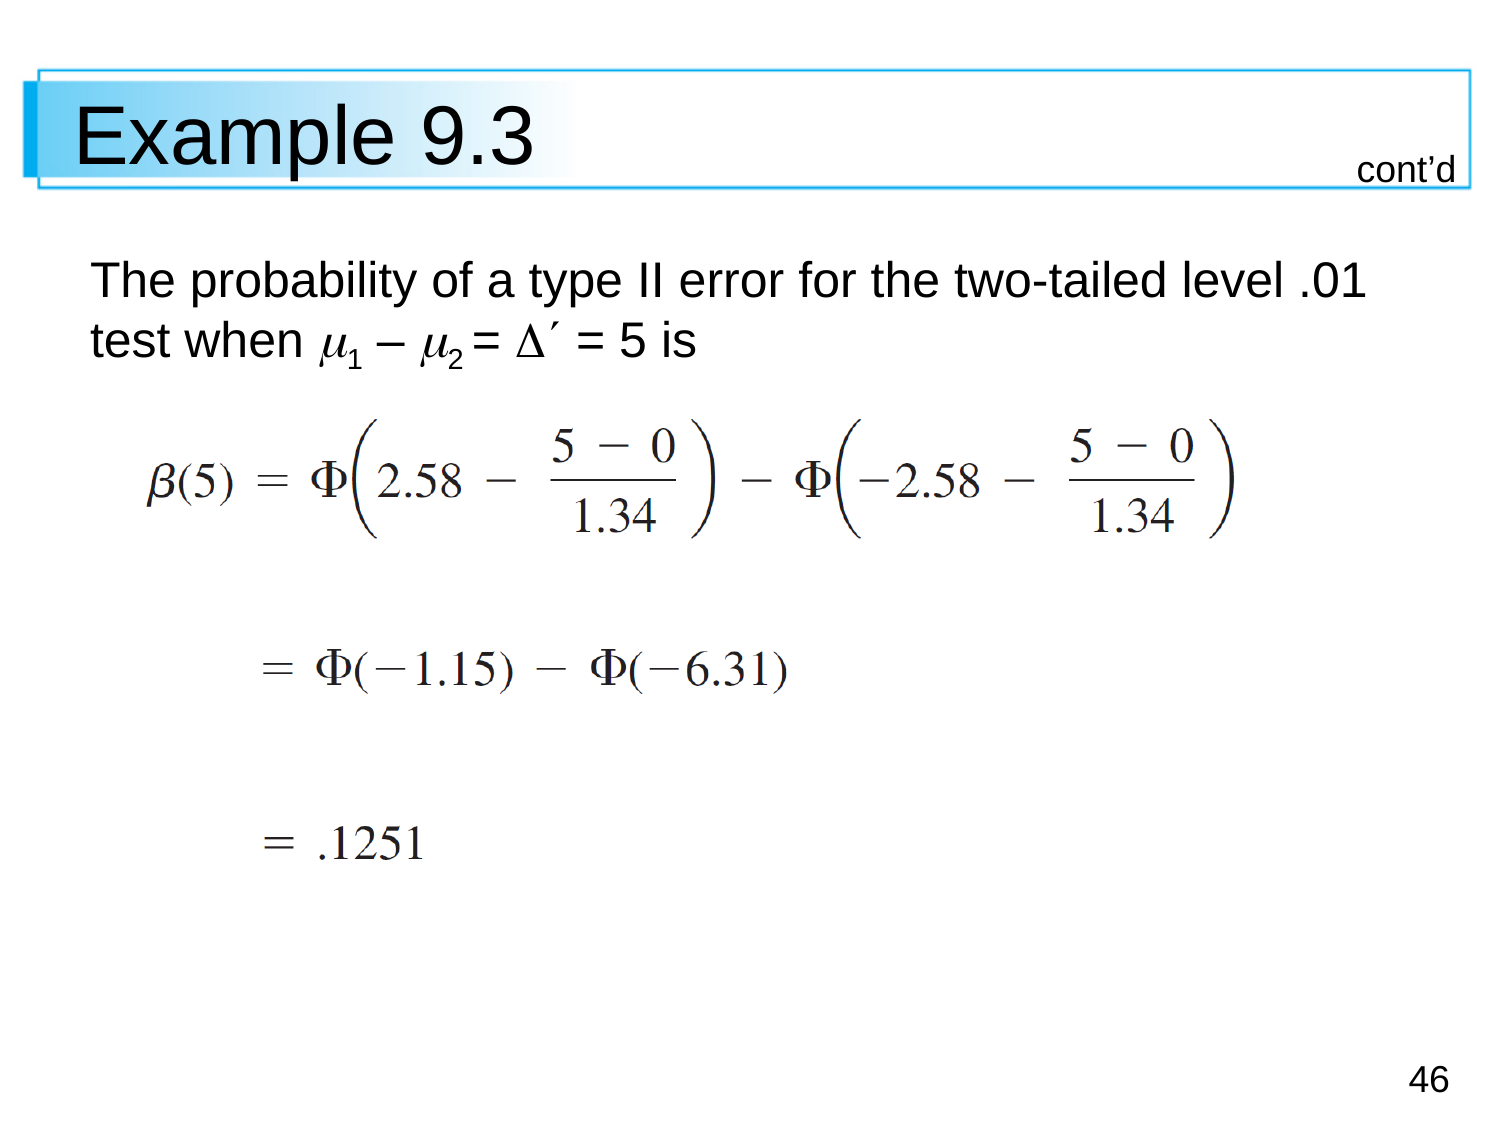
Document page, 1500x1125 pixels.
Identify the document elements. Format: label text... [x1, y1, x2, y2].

title Example 9.3 [58, 37, 1409, 225]
list The probability of a type II error for the two-tailed level .01 test when 1 – 2 =  = 5 is [75, 239, 1425, 1103]
picture [136, 399, 1246, 548]
picture [257, 804, 428, 872]
picture [1409, 62, 1476, 137]
text_box cont’d [1341, 137, 1480, 221]
picture [254, 629, 790, 705]
picture [14, 62, 58, 200]
